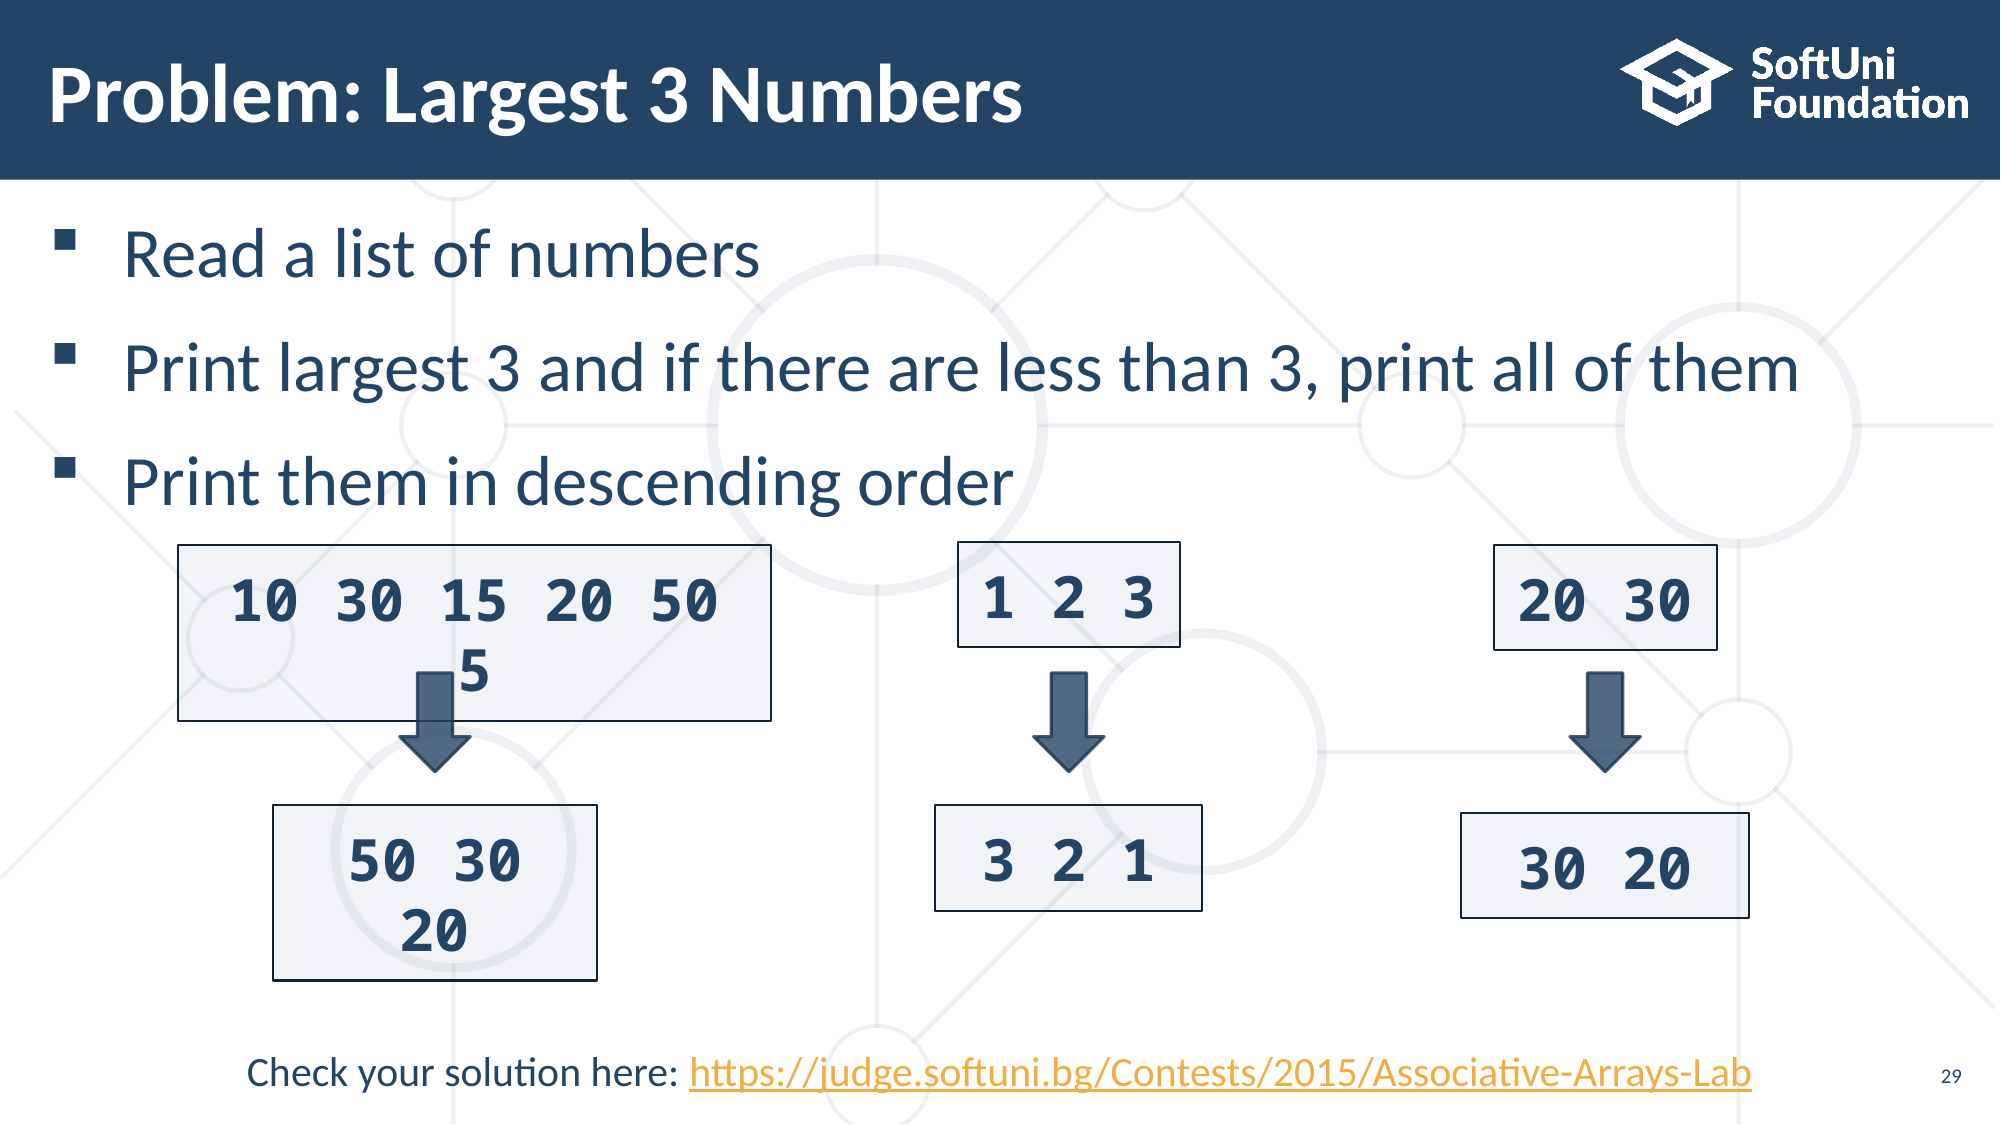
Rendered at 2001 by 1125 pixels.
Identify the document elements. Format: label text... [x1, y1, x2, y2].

text_box 1 2 3 [957, 542, 1181, 648]
text_box [1567, 670, 1643, 774]
text_box 30 20 [1461, 813, 1750, 919]
text_box 3 2 1 [935, 805, 1203, 911]
text_box Check your solution here: https://judge.softuni.bg/Contests/2015/Associative-Arrays-Lab [130, 1036, 1869, 1102]
list Read a list of numbers Print largest 3 and if there are less than 3, print all of them Print them in descending order [31, 196, 1970, 1050]
text_box 50 30 20 [273, 805, 597, 981]
title Problem: Largest 3 Numbers [31, 16, 1591, 162]
text_box [1031, 670, 1107, 774]
text_box 10 30 15 20 50 5 [178, 545, 771, 721]
text_box [397, 670, 473, 774]
text_box 20 30 [1493, 545, 1717, 651]
picture [1619, 38, 1968, 126]
slide_number 29 [1897, 1049, 1968, 1101]
